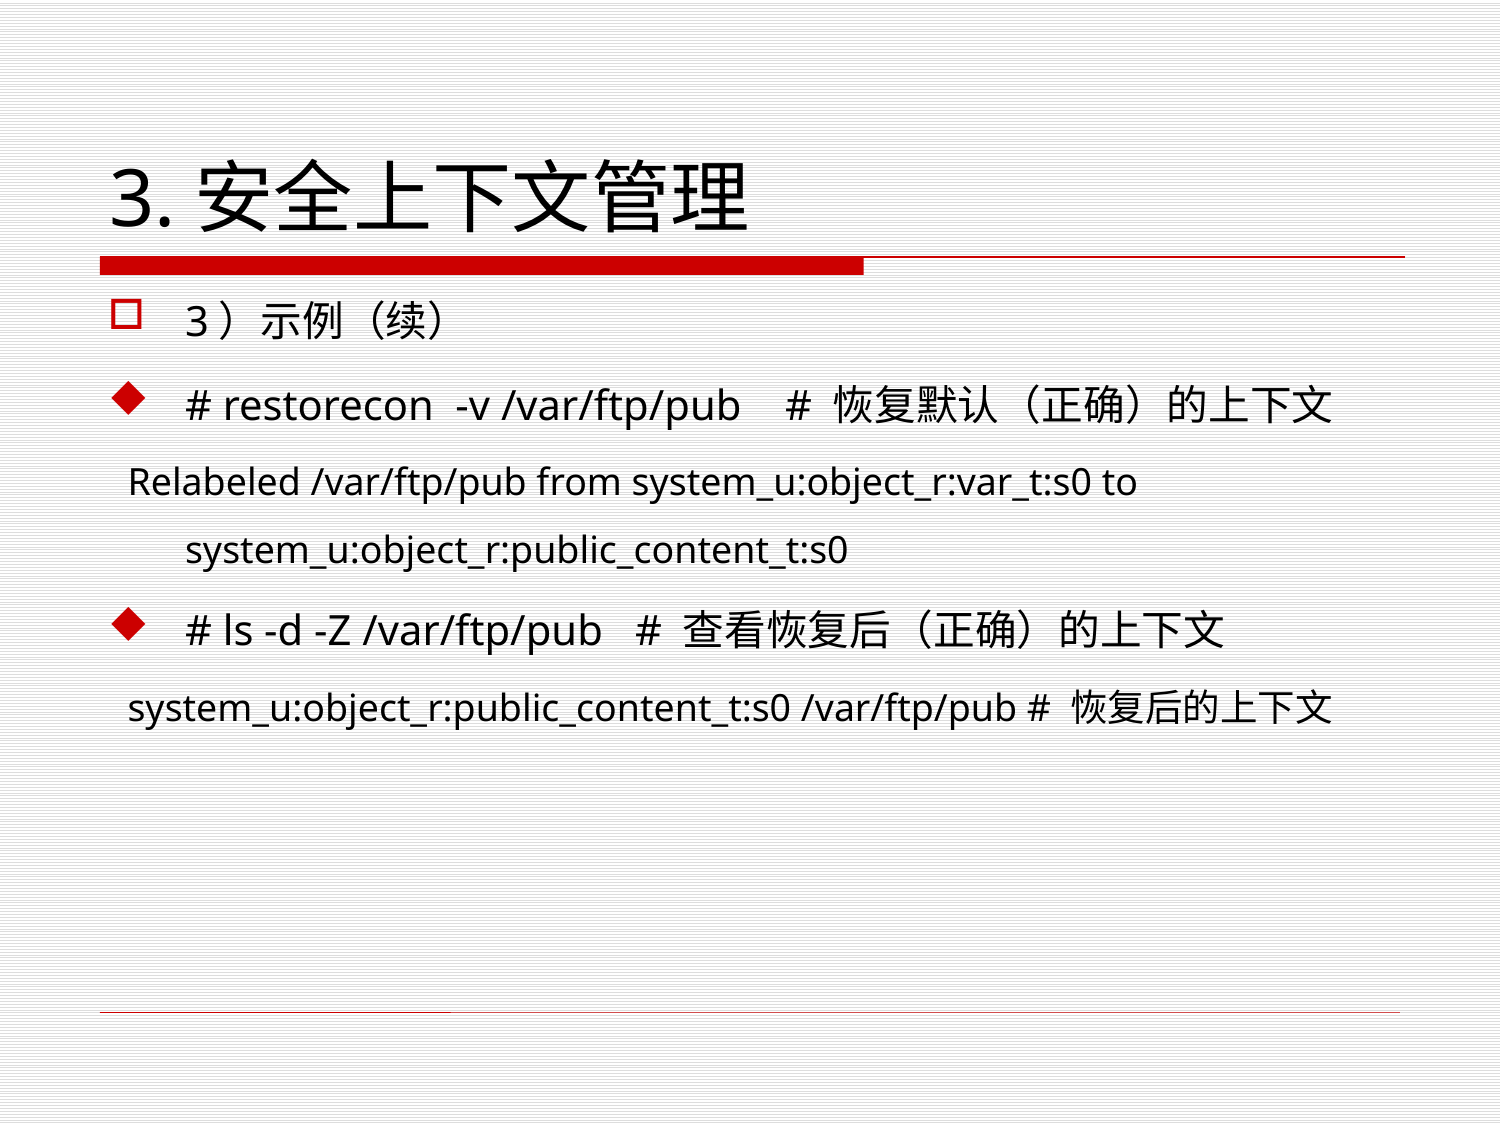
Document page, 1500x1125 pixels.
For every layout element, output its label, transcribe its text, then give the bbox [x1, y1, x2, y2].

list 3）示例（续） # restorecon -v /var/ftp/pub # 恢复默认（正确）的上下文 Relabeled /var/ftp/pub from system_u:object_r:var_t:s0 to system_u:object_r:public_content_t:s0 # ls -d -Z /var/ftp/pub # 查看恢复后（正确）的上下文 system_u:object_r:public_content_t:s0 /var/ftp/pub # 恢复后的上下文 [92, 287, 1406, 988]
title 3.安全上下文管理 [93, 49, 1407, 250]
